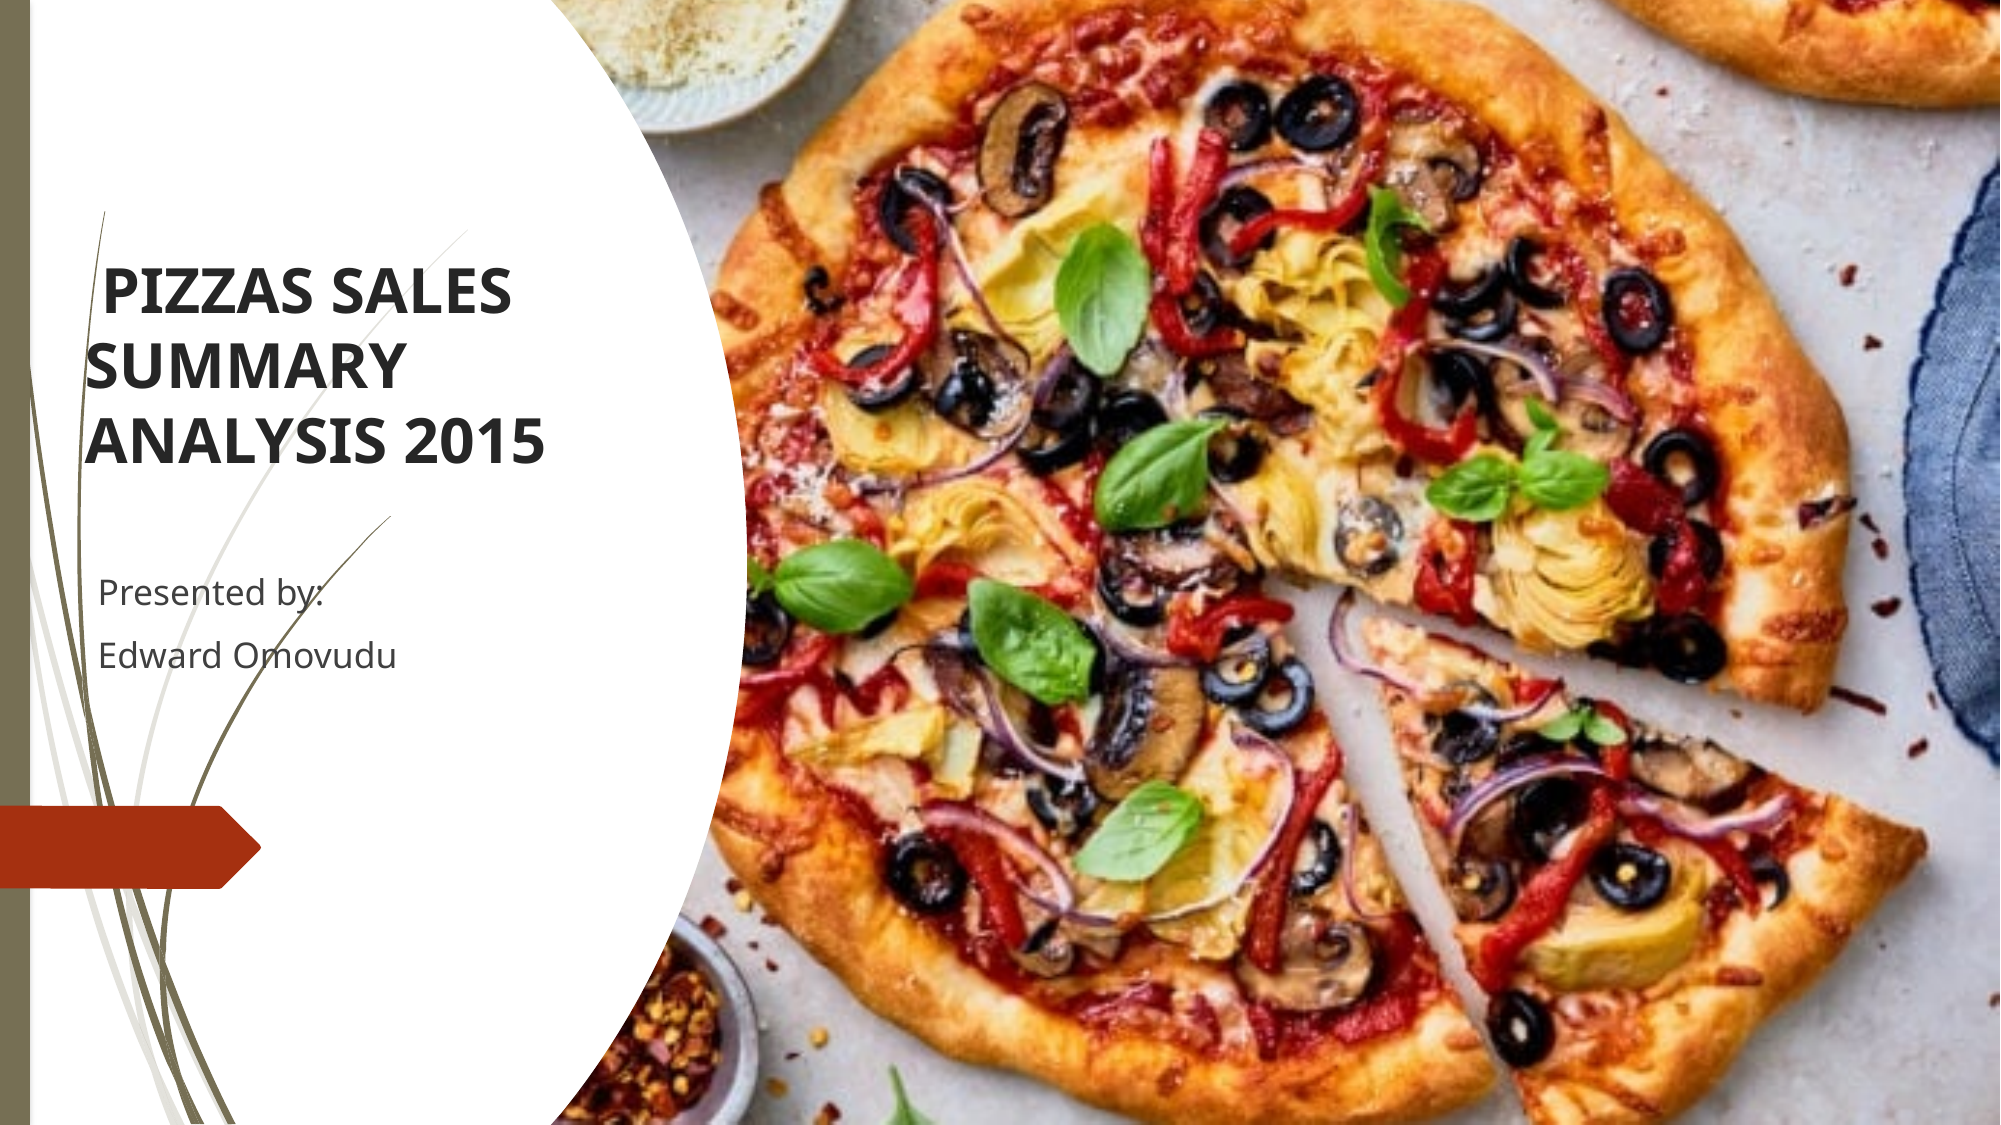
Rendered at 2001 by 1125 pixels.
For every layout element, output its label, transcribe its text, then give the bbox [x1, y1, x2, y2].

picture [550, 0, 2000, 1125]
list Presented by: Edward Omovudu [82, 562, 545, 772]
title PIZZAS SALES SUMMARY ANALYSIS 2015 [69, 176, 545, 484]
